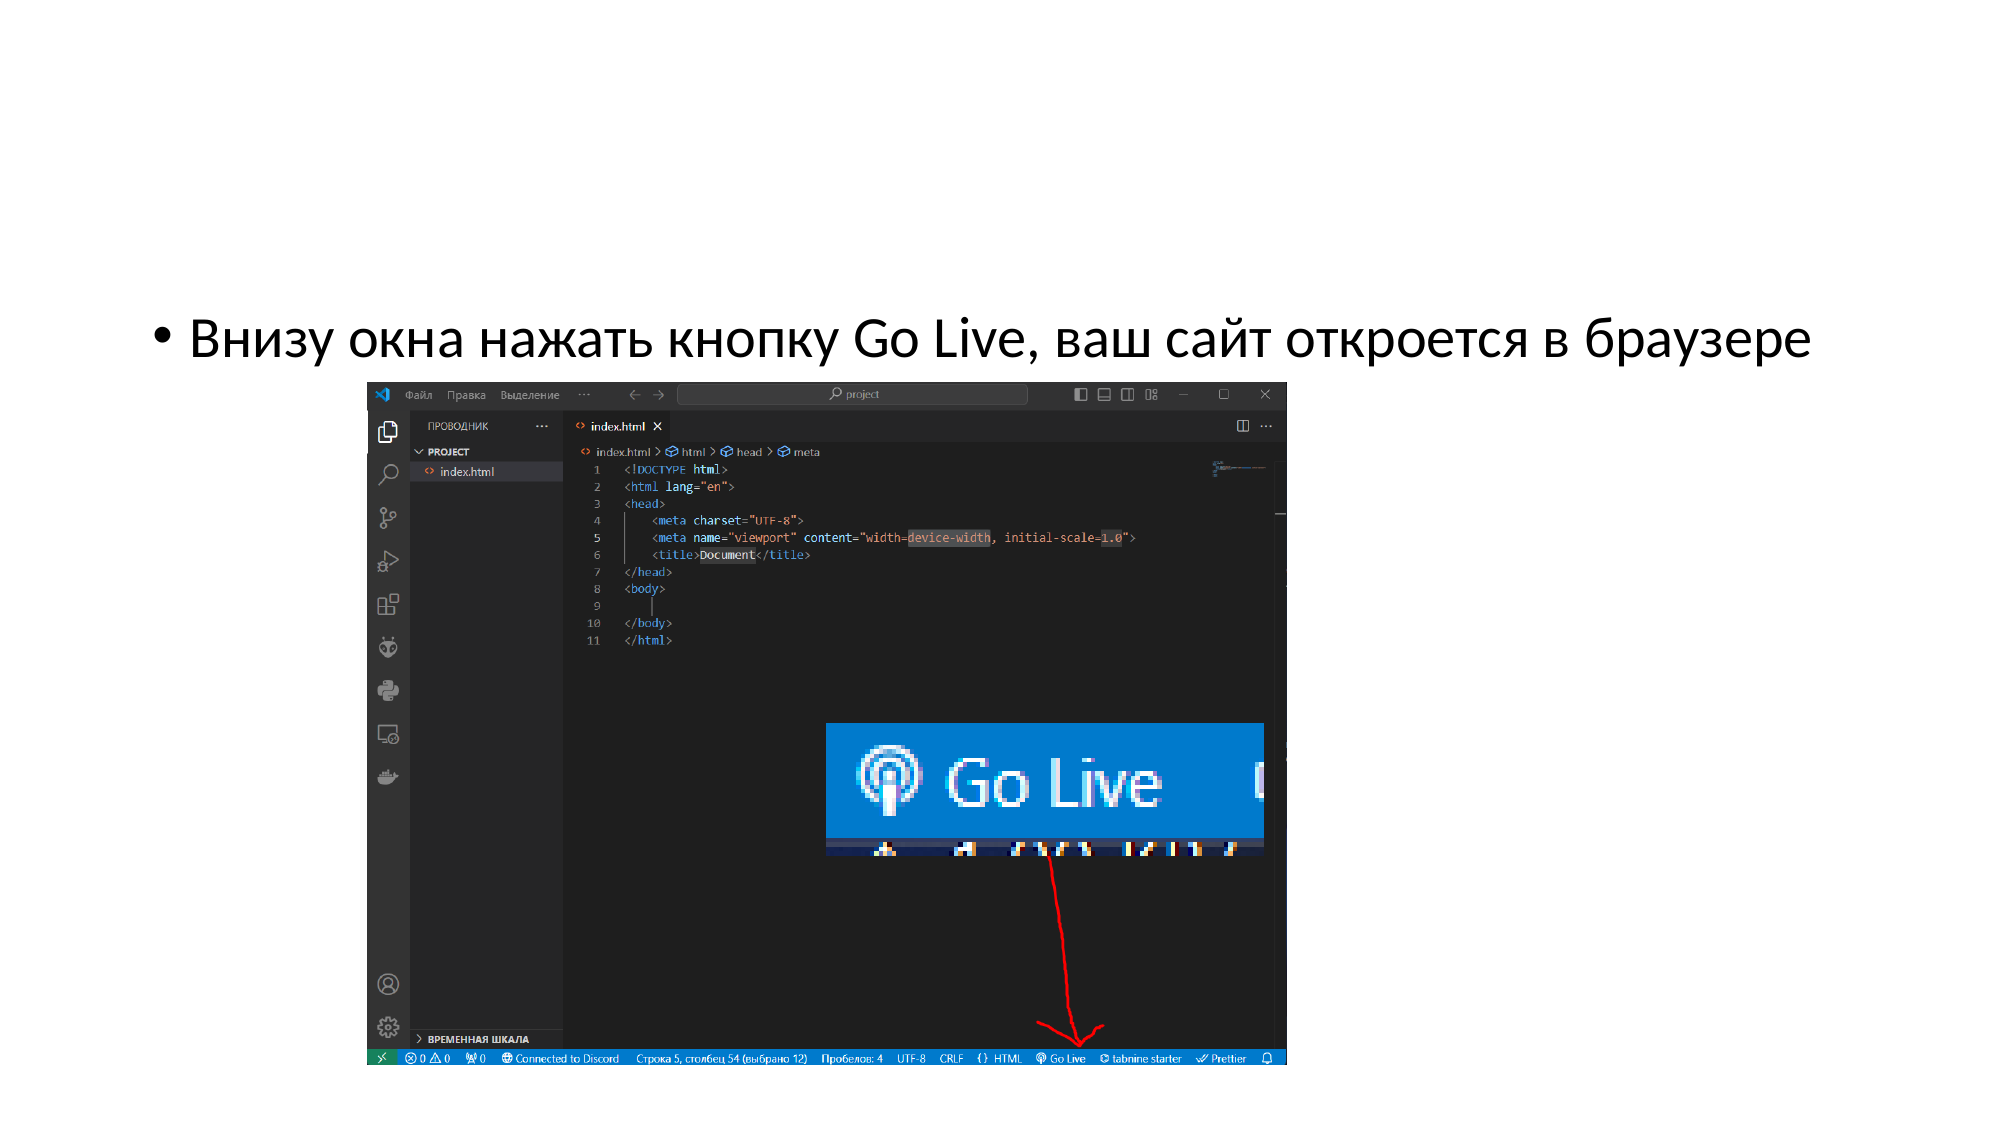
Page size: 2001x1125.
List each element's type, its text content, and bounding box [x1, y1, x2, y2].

picture [367, 382, 1287, 1066]
list Внизу окна нажать кнопку Go Live, ваш сайт откроется в браузере [137, 299, 1863, 1014]
